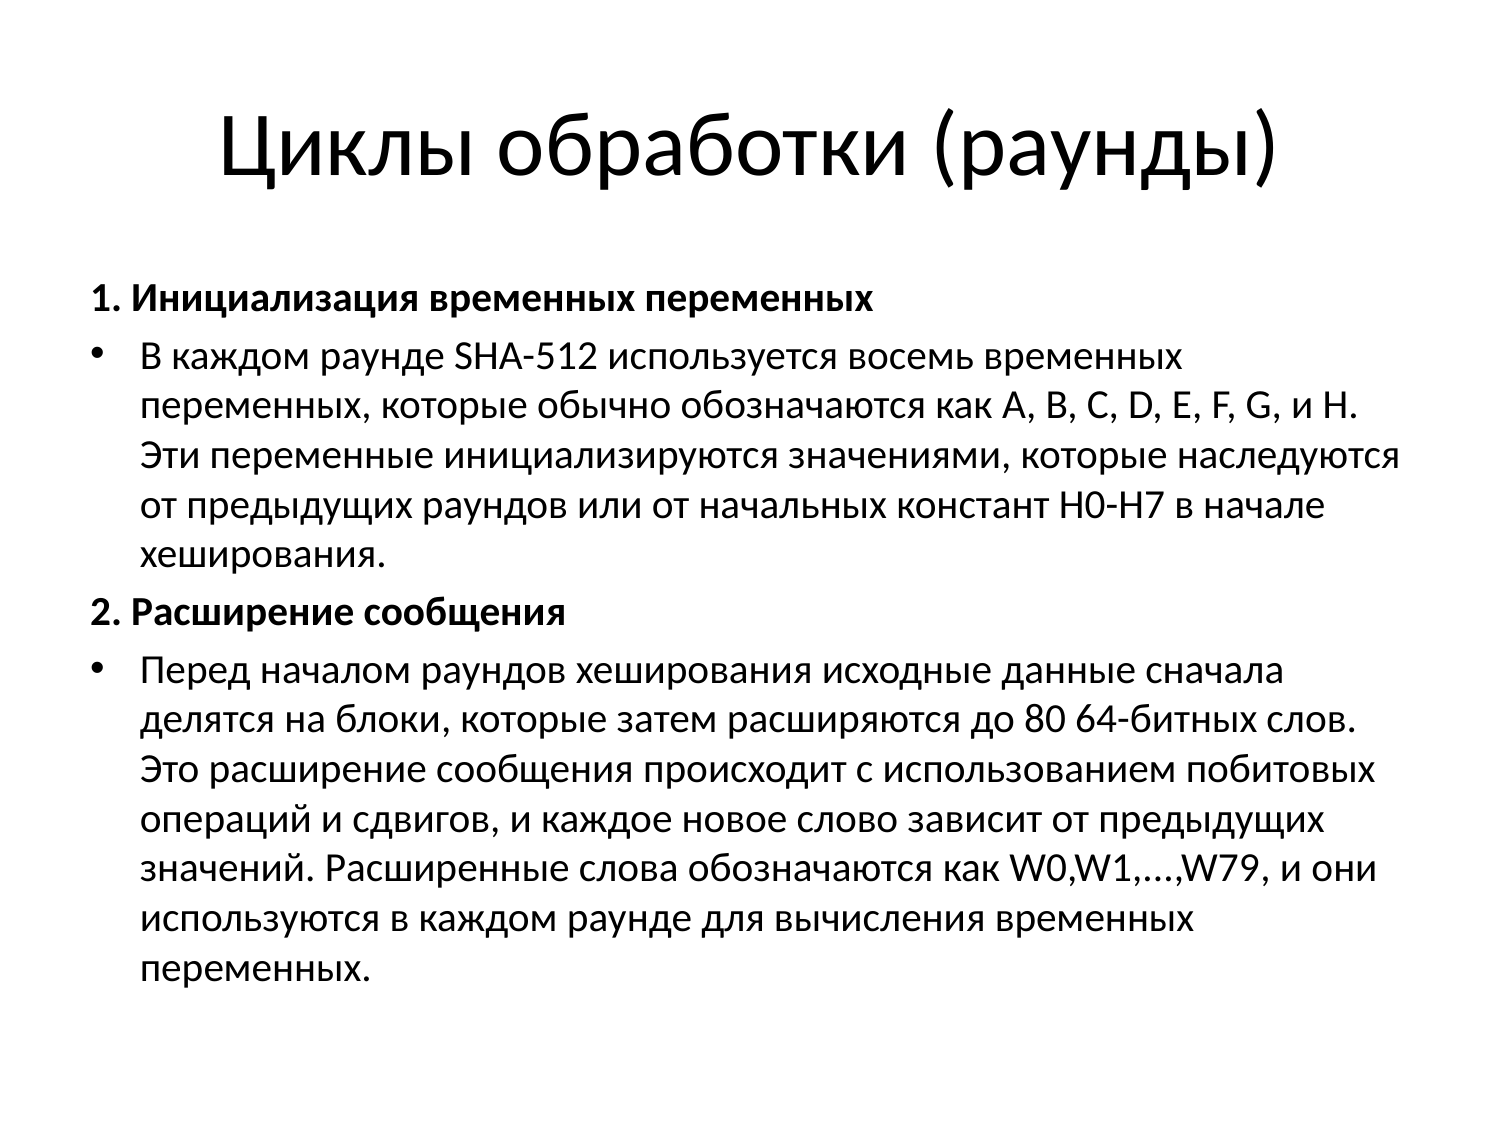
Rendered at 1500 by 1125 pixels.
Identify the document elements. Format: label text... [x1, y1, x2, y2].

list 1. Инициализация временных переменных В каждом раунде SHA-512 используется восемь временных переменных, которые обычно обозначаются как A, B, C, D, E, F, G, и H. Эти переменные инициализируются значениями, которые наследуются от предыдущих раундов или от начальных констант H0-H7 в начале хеширования. 2. Расширение сообщения Перед началом раундов хеширования исходные данные сначала делятся на блоки, которые затем расширяются до 80 64-битных слов. Это расширение сообщения происходит с использованием побитовых операций и сдвигов, и каждое новое слово зависит от предыдущих значений. Расширенные слова обозначаются как W0,W1,...,W79​, и они используются в каждом раунде для вычисления временных переменных. [75, 262, 1425, 1005]
title Циклы обработки (раунды) [75, 45, 1425, 233]
